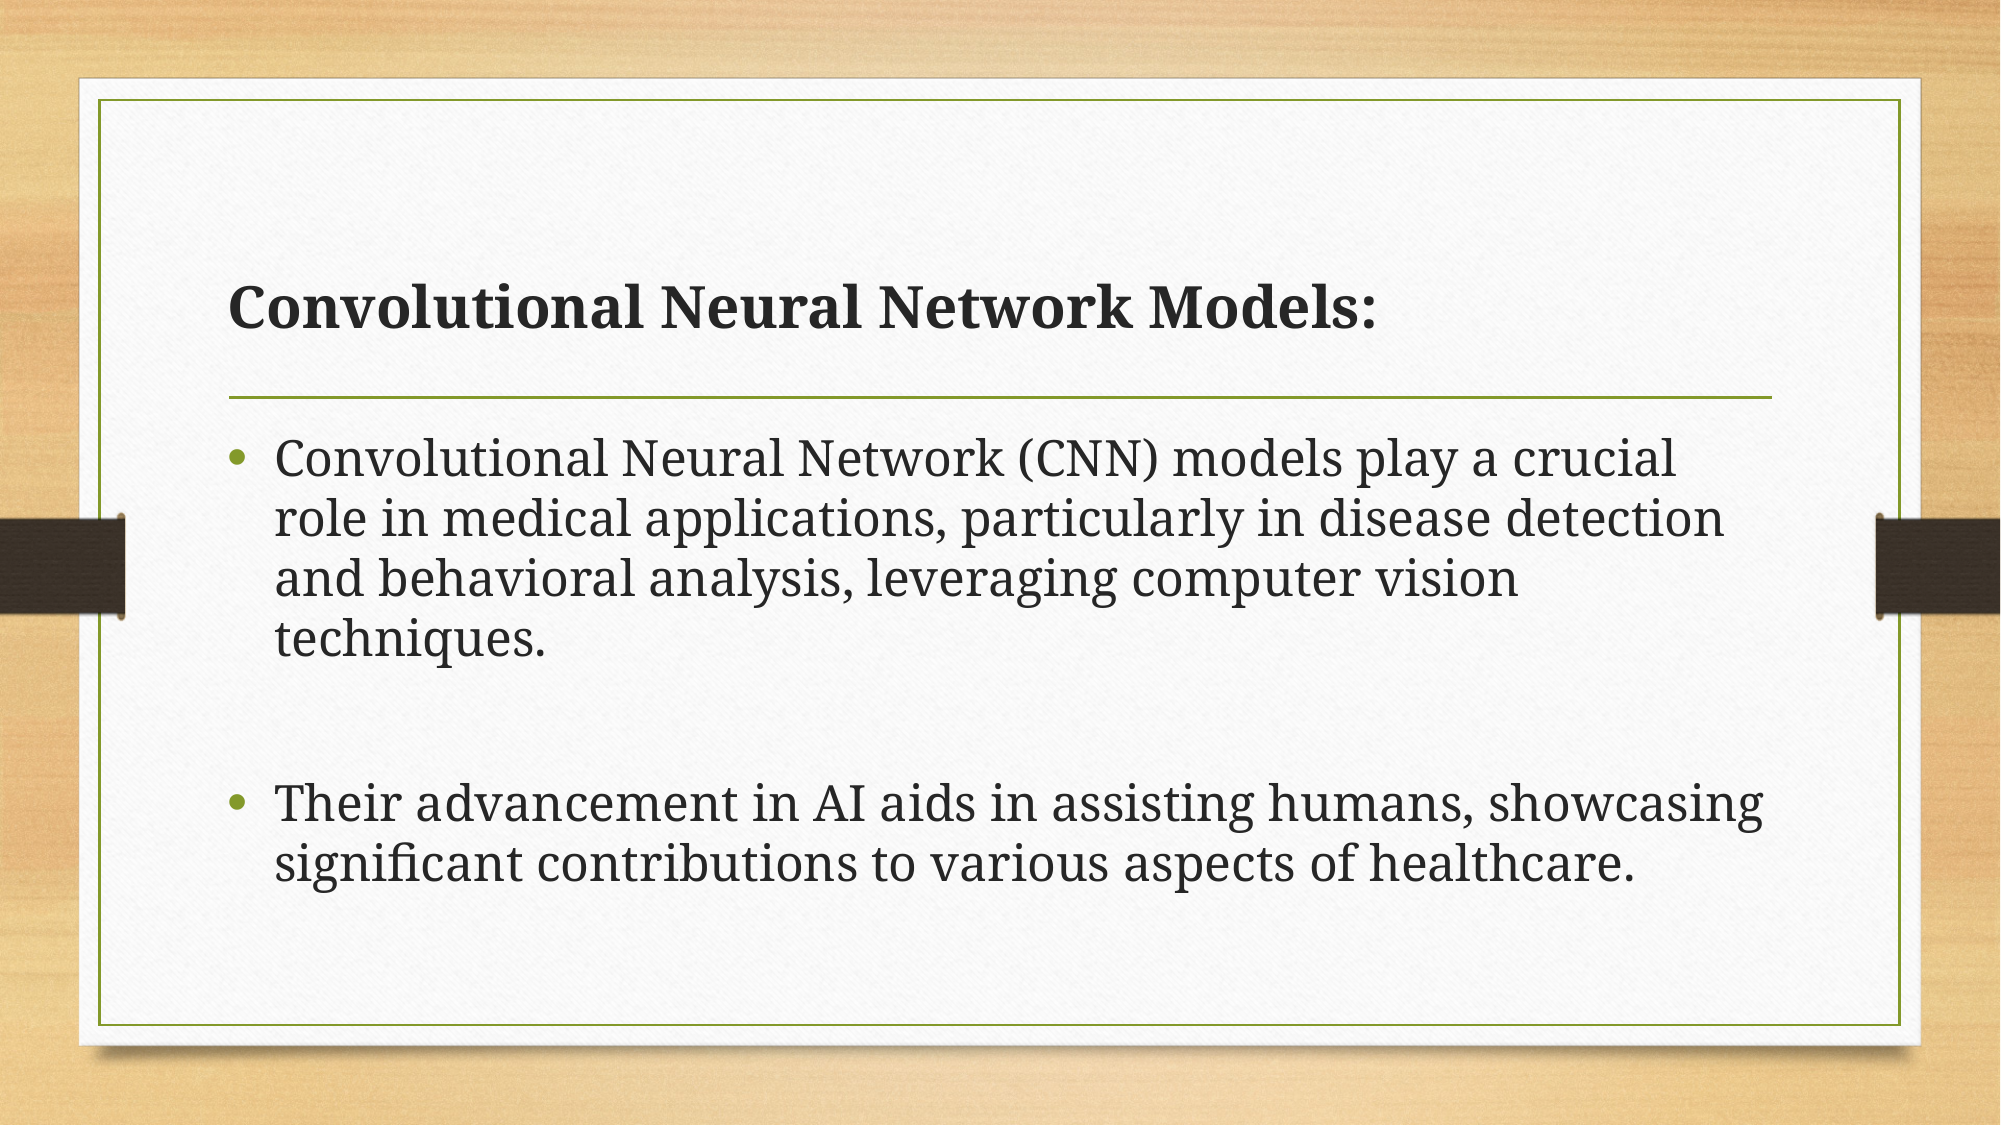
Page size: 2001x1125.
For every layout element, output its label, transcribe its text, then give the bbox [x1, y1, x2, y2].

picture [0, 0, 2001, 1125]
title Convolutional Neural Network Models: [212, 234, 1787, 375]
text_box Convolutional Neural Network (CNN) models play a crucial role in medical applications, particularly in disease detection and behavioral analysis, leveraging computer vision techniques. Their advancement in AI aids in assisting humans, showcasing significant contributions to various aspects of healthcare. [212, 419, 1788, 964]
